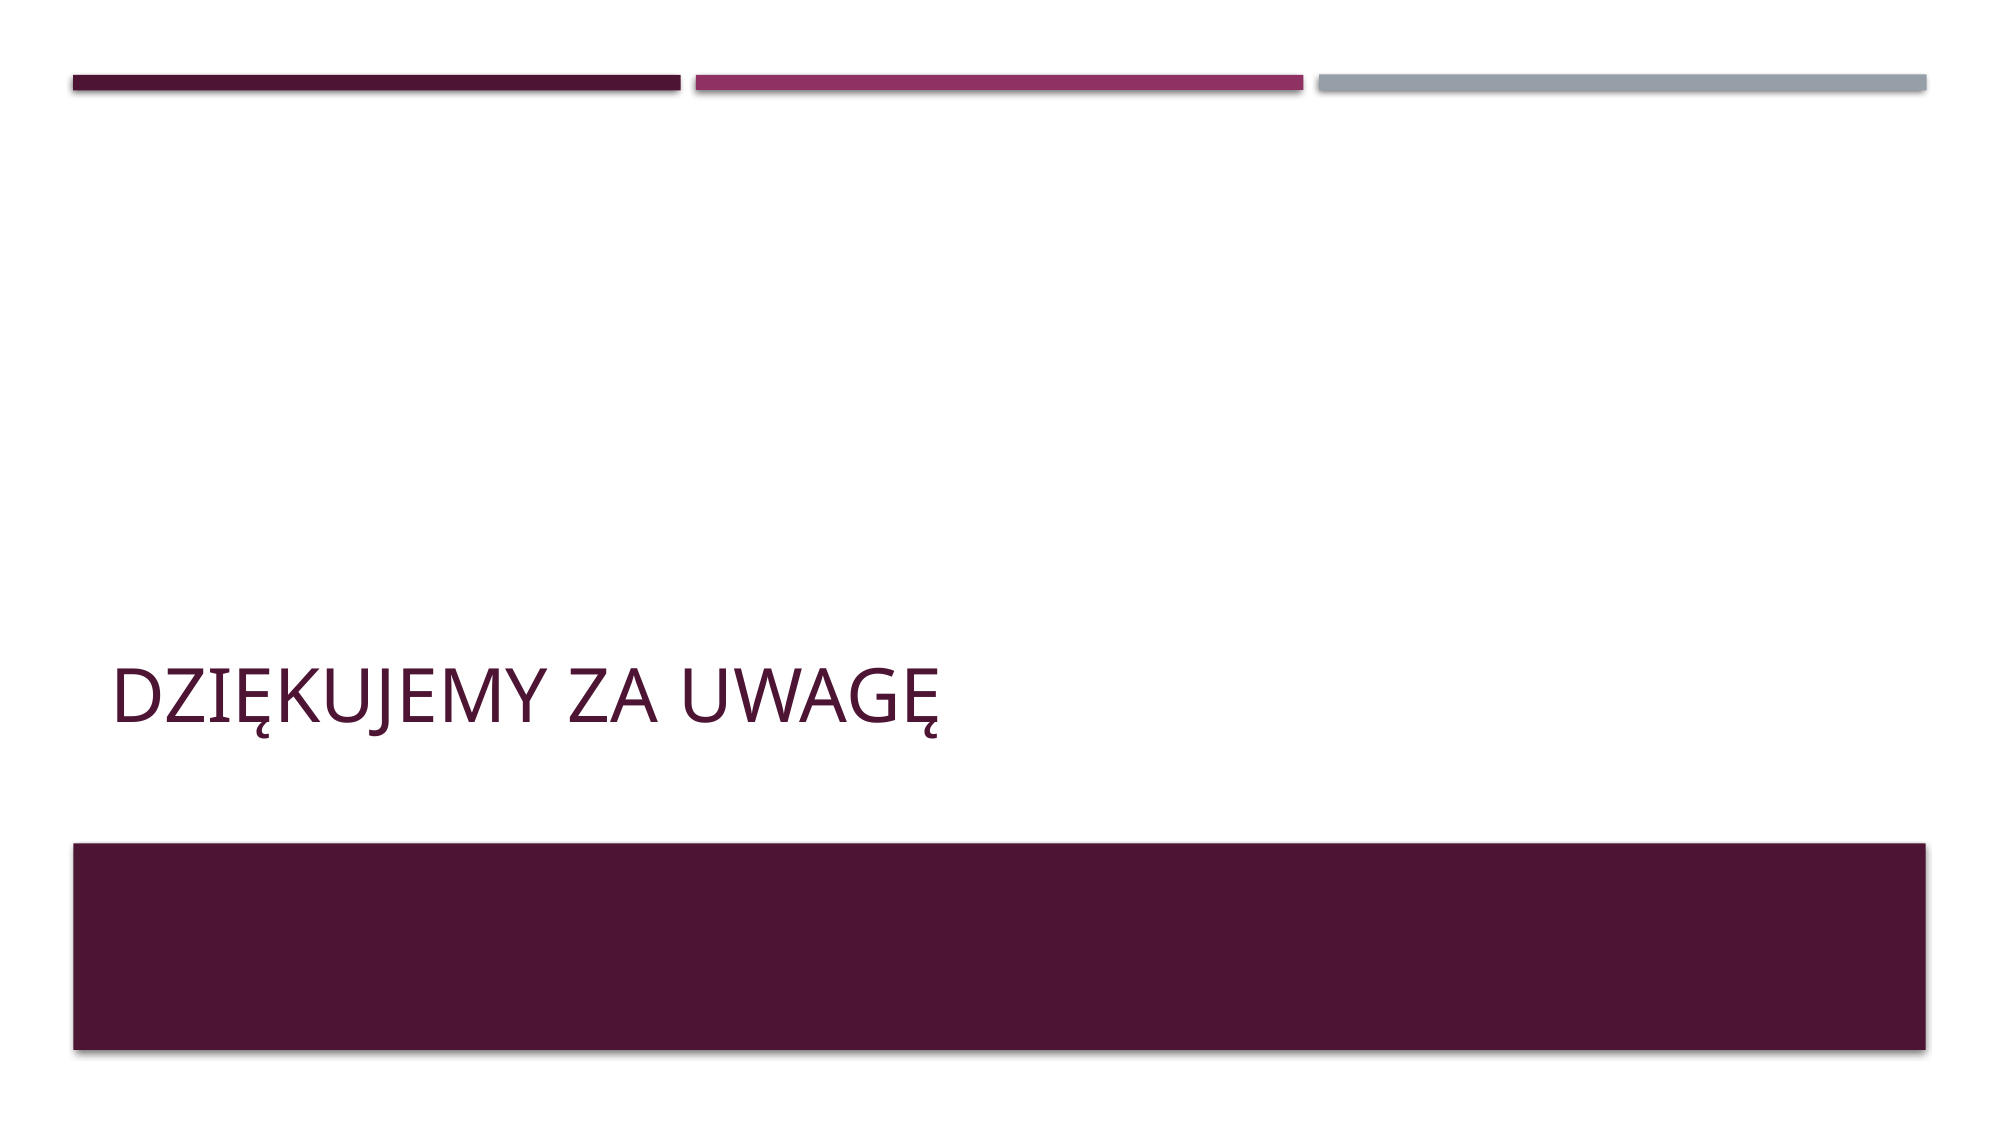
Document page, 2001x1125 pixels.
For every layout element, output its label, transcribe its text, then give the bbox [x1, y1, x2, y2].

title Dziękujemy za uwagę [95, 499, 1905, 745]
